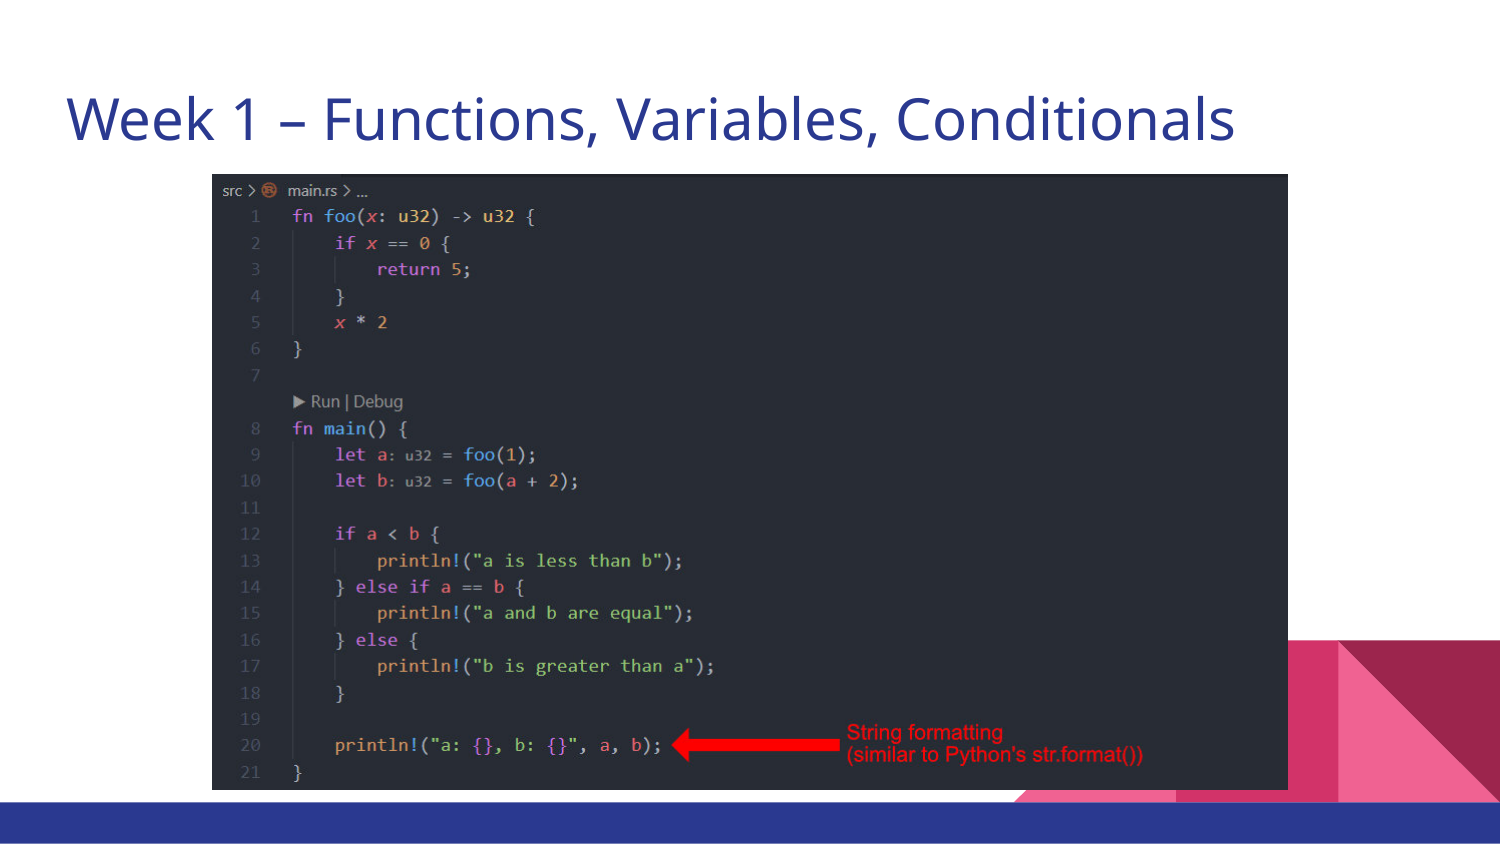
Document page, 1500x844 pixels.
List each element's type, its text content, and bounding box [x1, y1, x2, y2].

title Week 1 – Functions, Variables, Conditionals [51, 67, 1449, 167]
picture [212, 173, 1288, 791]
